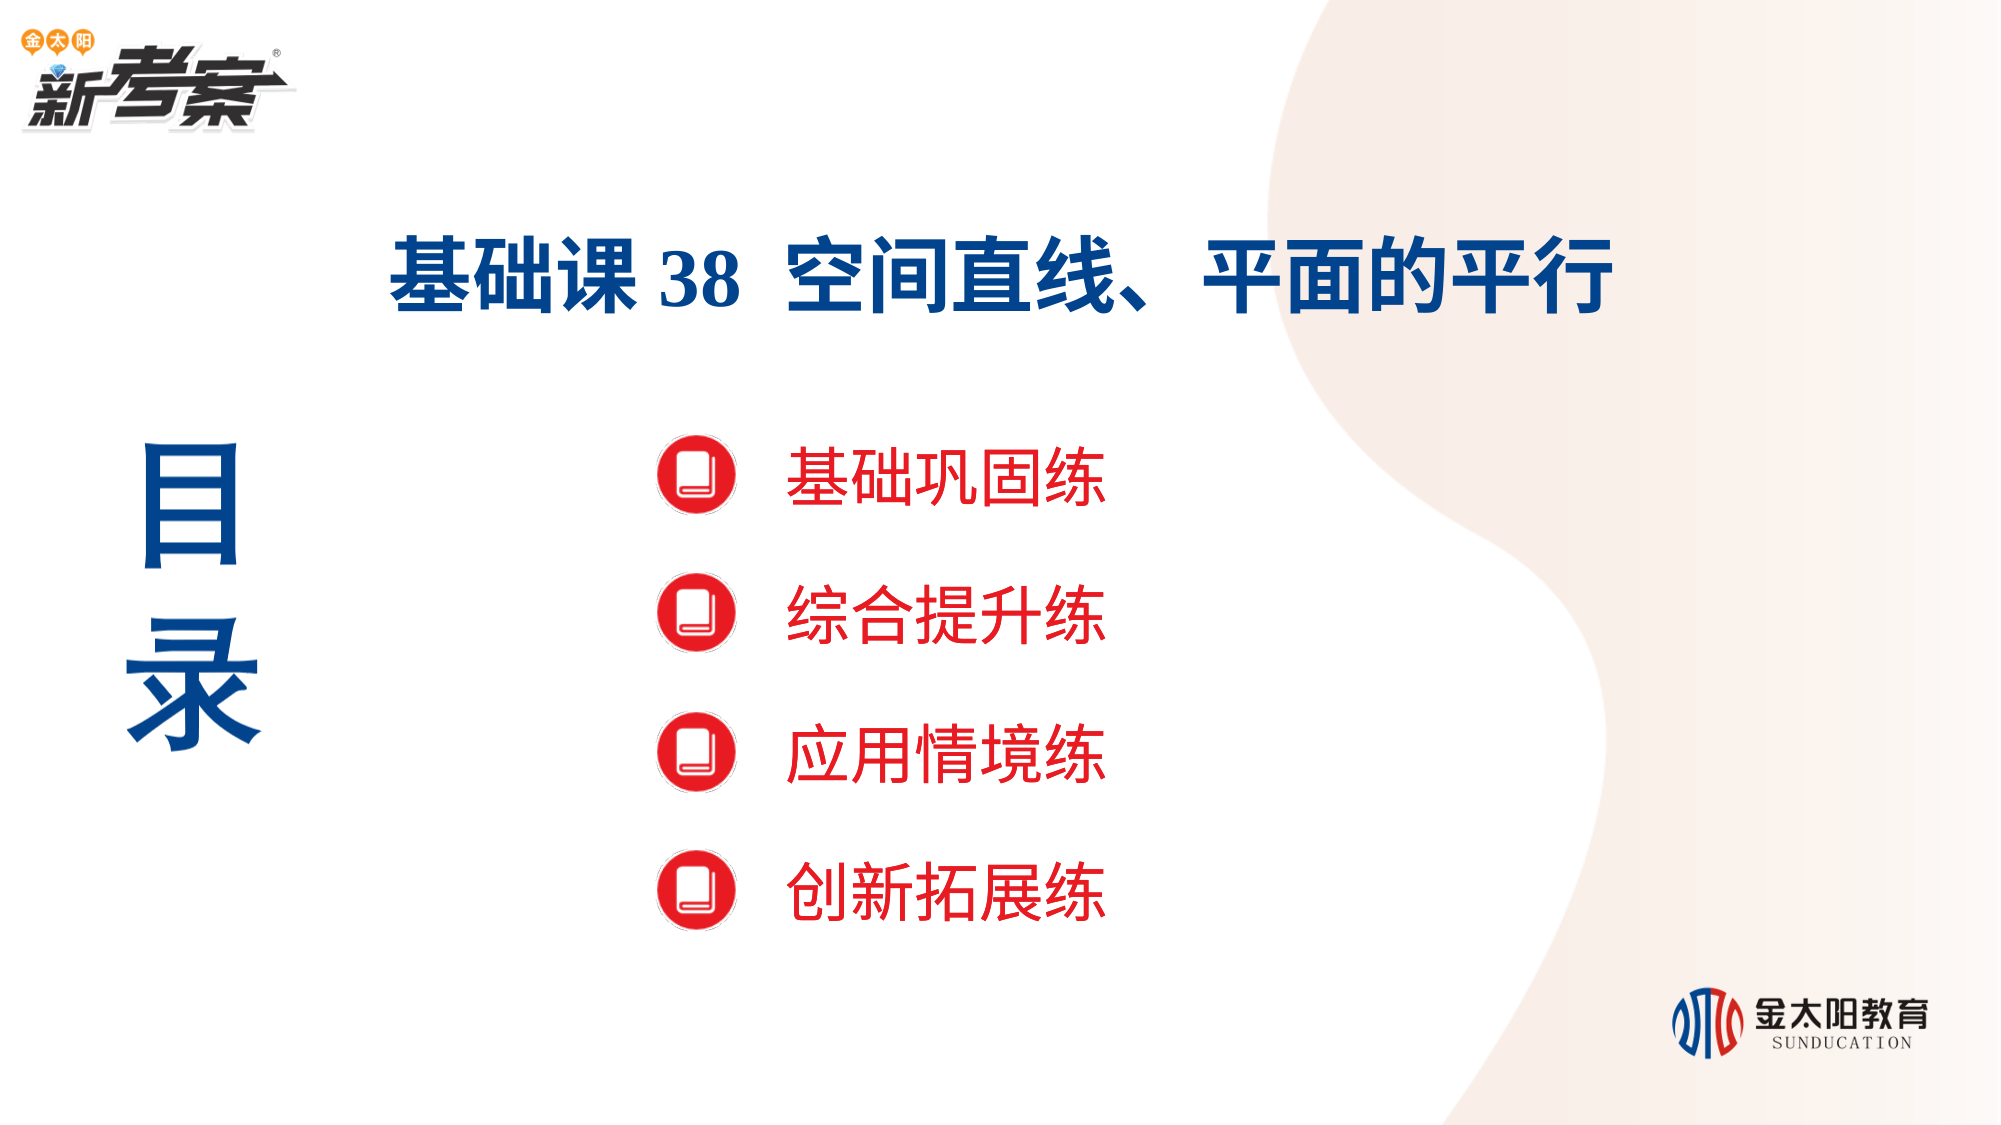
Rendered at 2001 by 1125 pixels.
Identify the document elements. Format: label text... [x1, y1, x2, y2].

picture [0, 0, 2000, 1125]
text_box 基础巩固练 [761, 428, 1182, 521]
text_box 创新拓展练 [761, 844, 1182, 936]
text_box 应用情境练 [761, 706, 1182, 798]
text_box 基础课38 空间直线、平面的平行 [101, 176, 1904, 366]
text_box 综合提升练 [761, 566, 1182, 659]
